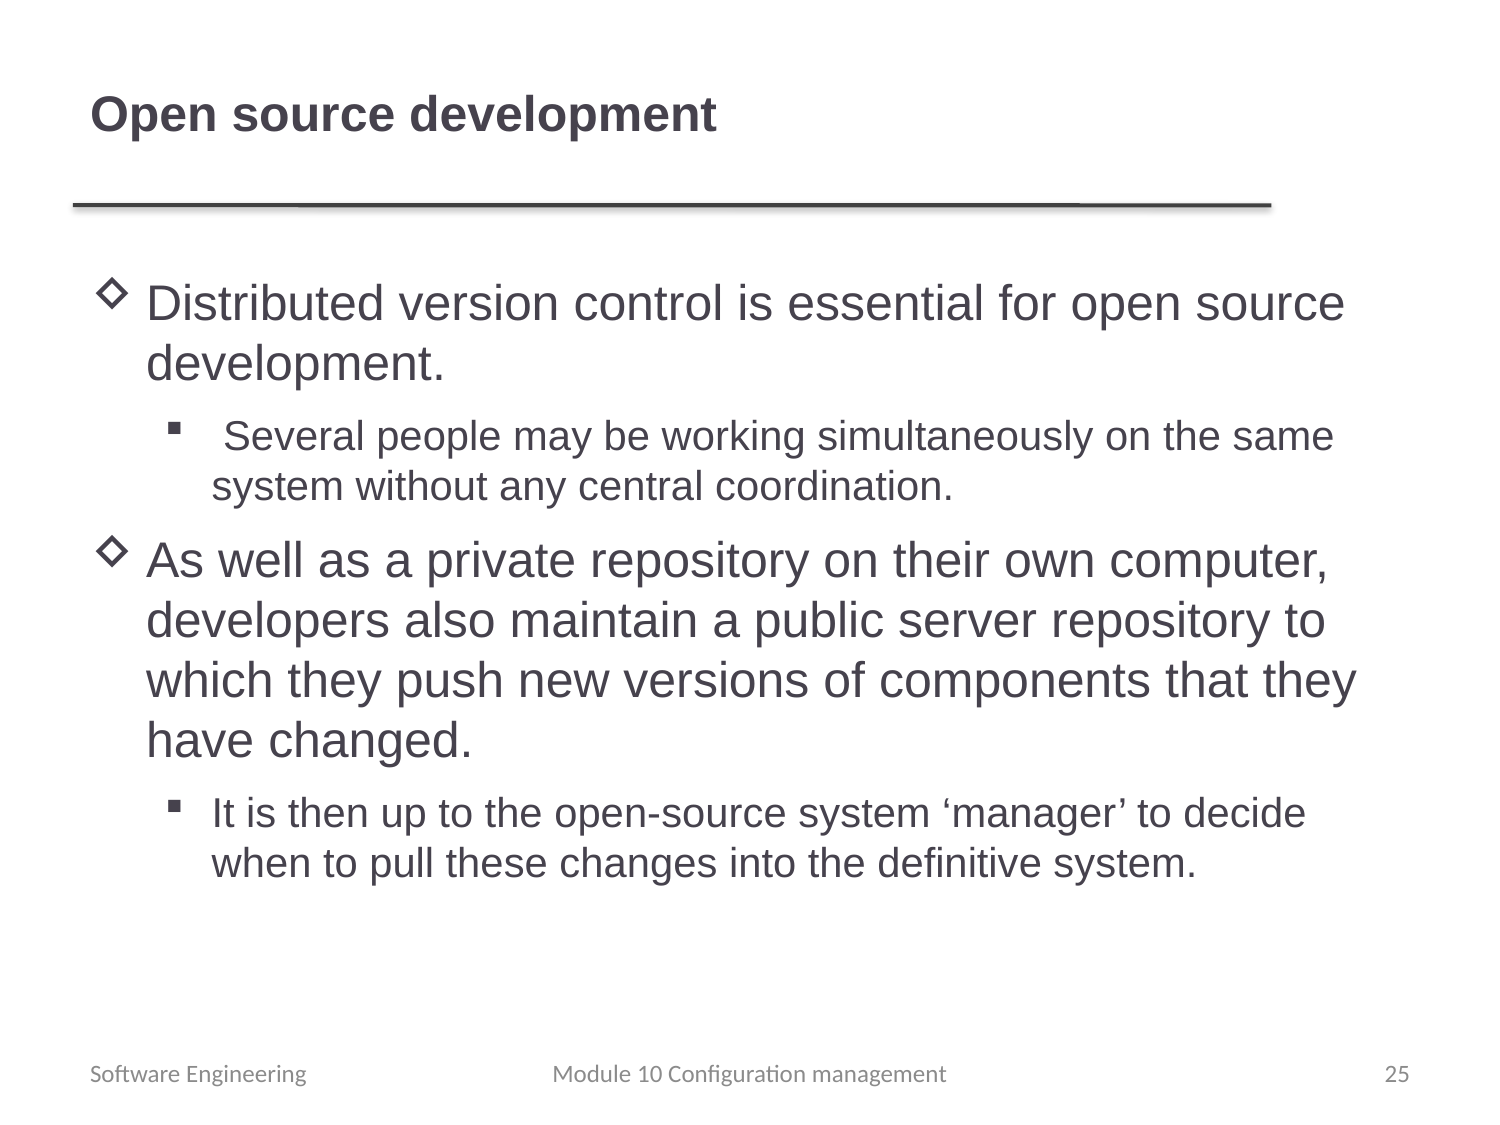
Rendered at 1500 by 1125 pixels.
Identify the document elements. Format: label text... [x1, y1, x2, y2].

footer Module 10 Configuration management [512, 1042, 988, 1103]
list Distributed version control is essential for open source development. Several people may be working simultaneously on the same system without any central coordination. As well as a private repository on their own computer, developers also maintain a public server repository to which they push new versions of components that they have changed. It is then up to the open-source system ‘manager’ to decide when to pull these changes into the definitive system. [75, 262, 1425, 1005]
slide_number Software Engineering [75, 1042, 425, 1103]
title Open source development [74, 17, 1272, 206]
slide_number 25 [1074, 1042, 1425, 1103]
